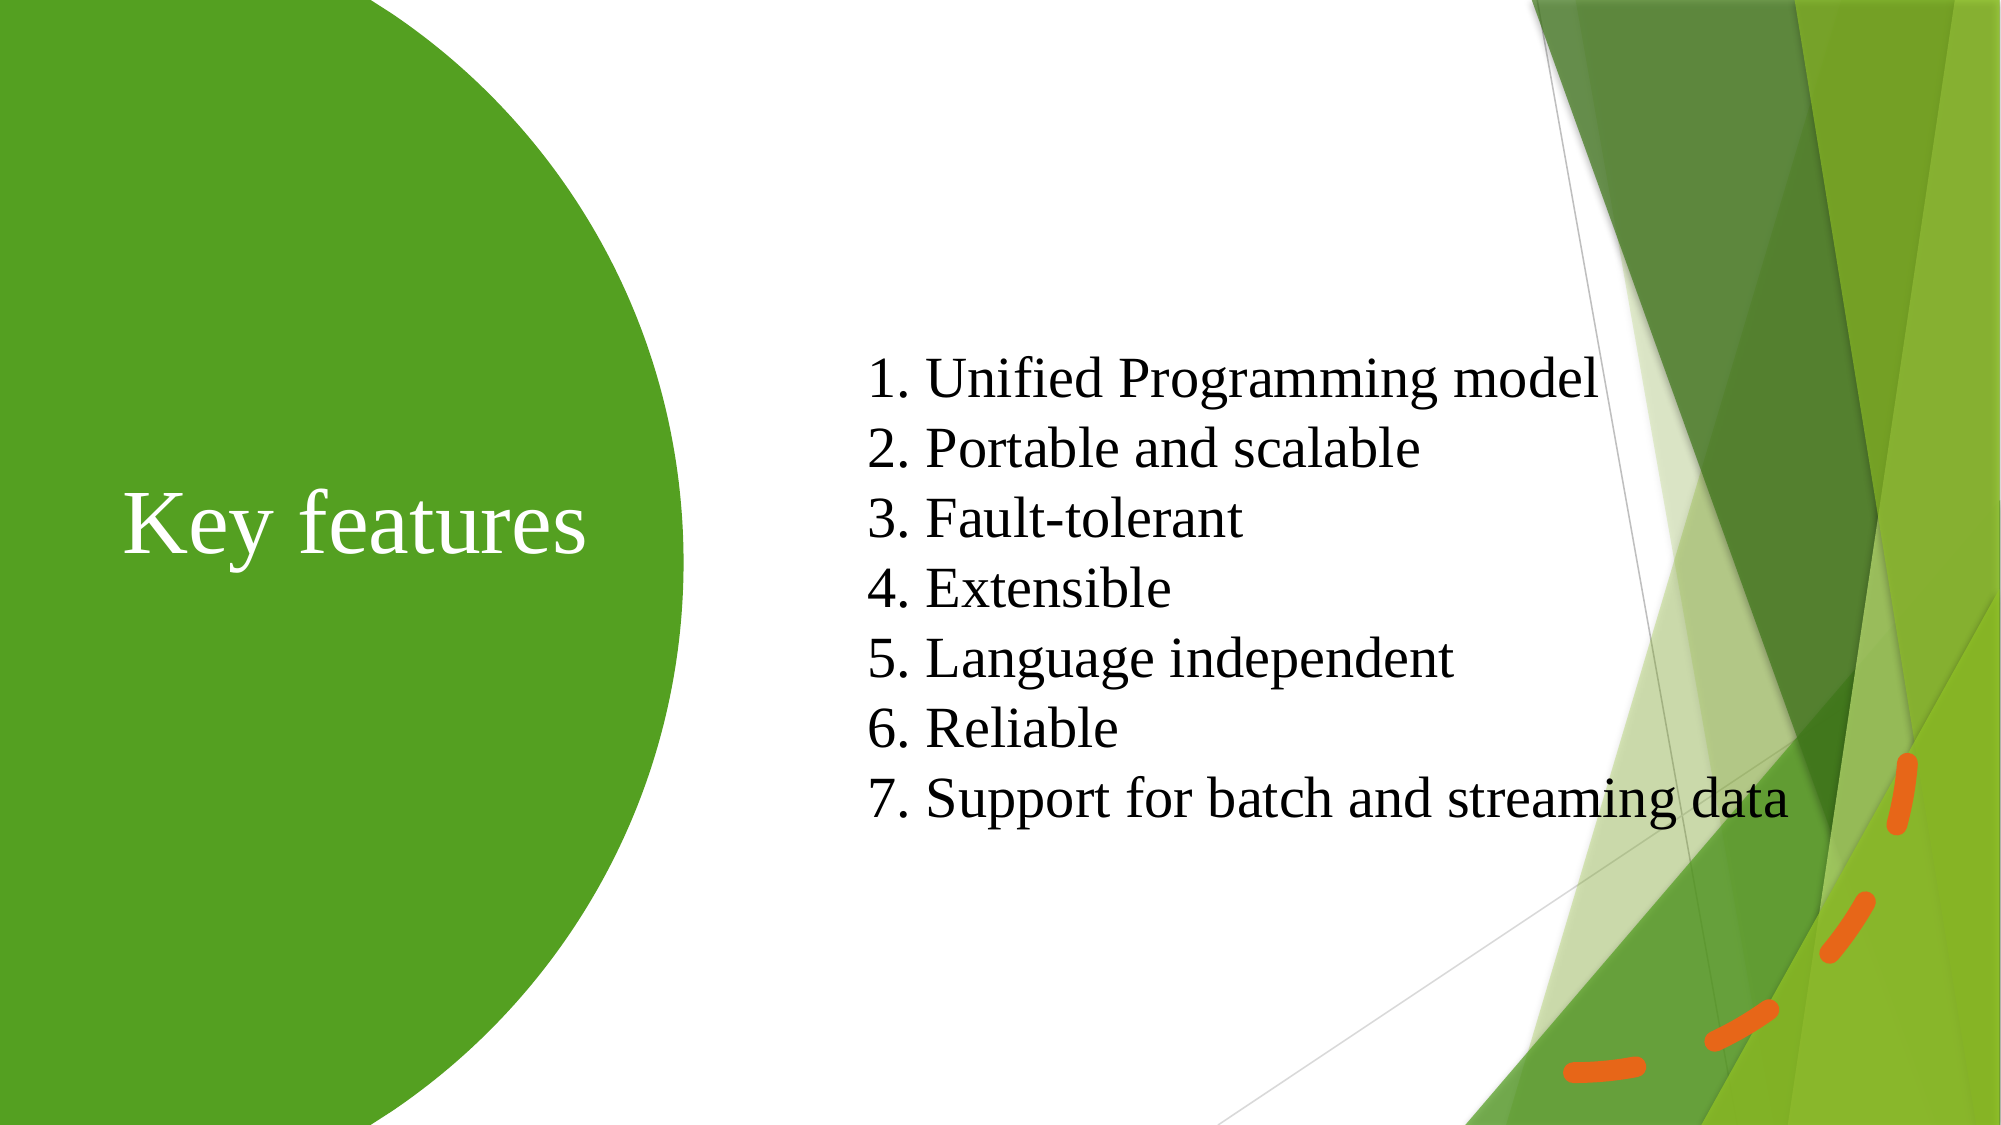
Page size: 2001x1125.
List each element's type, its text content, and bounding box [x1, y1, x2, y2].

text_box [1572, 837, 1895, 1074]
text_box Key features [107, 454, 604, 580]
text_box [0, 0, 686, 1125]
text_box 1. Unified Programming model 2. Portable and scalable 3. Fault-tolerant 4. Extensible 5. Language independent 6. Reliable 7. Support for batch and streaming data [852, 331, 1950, 837]
